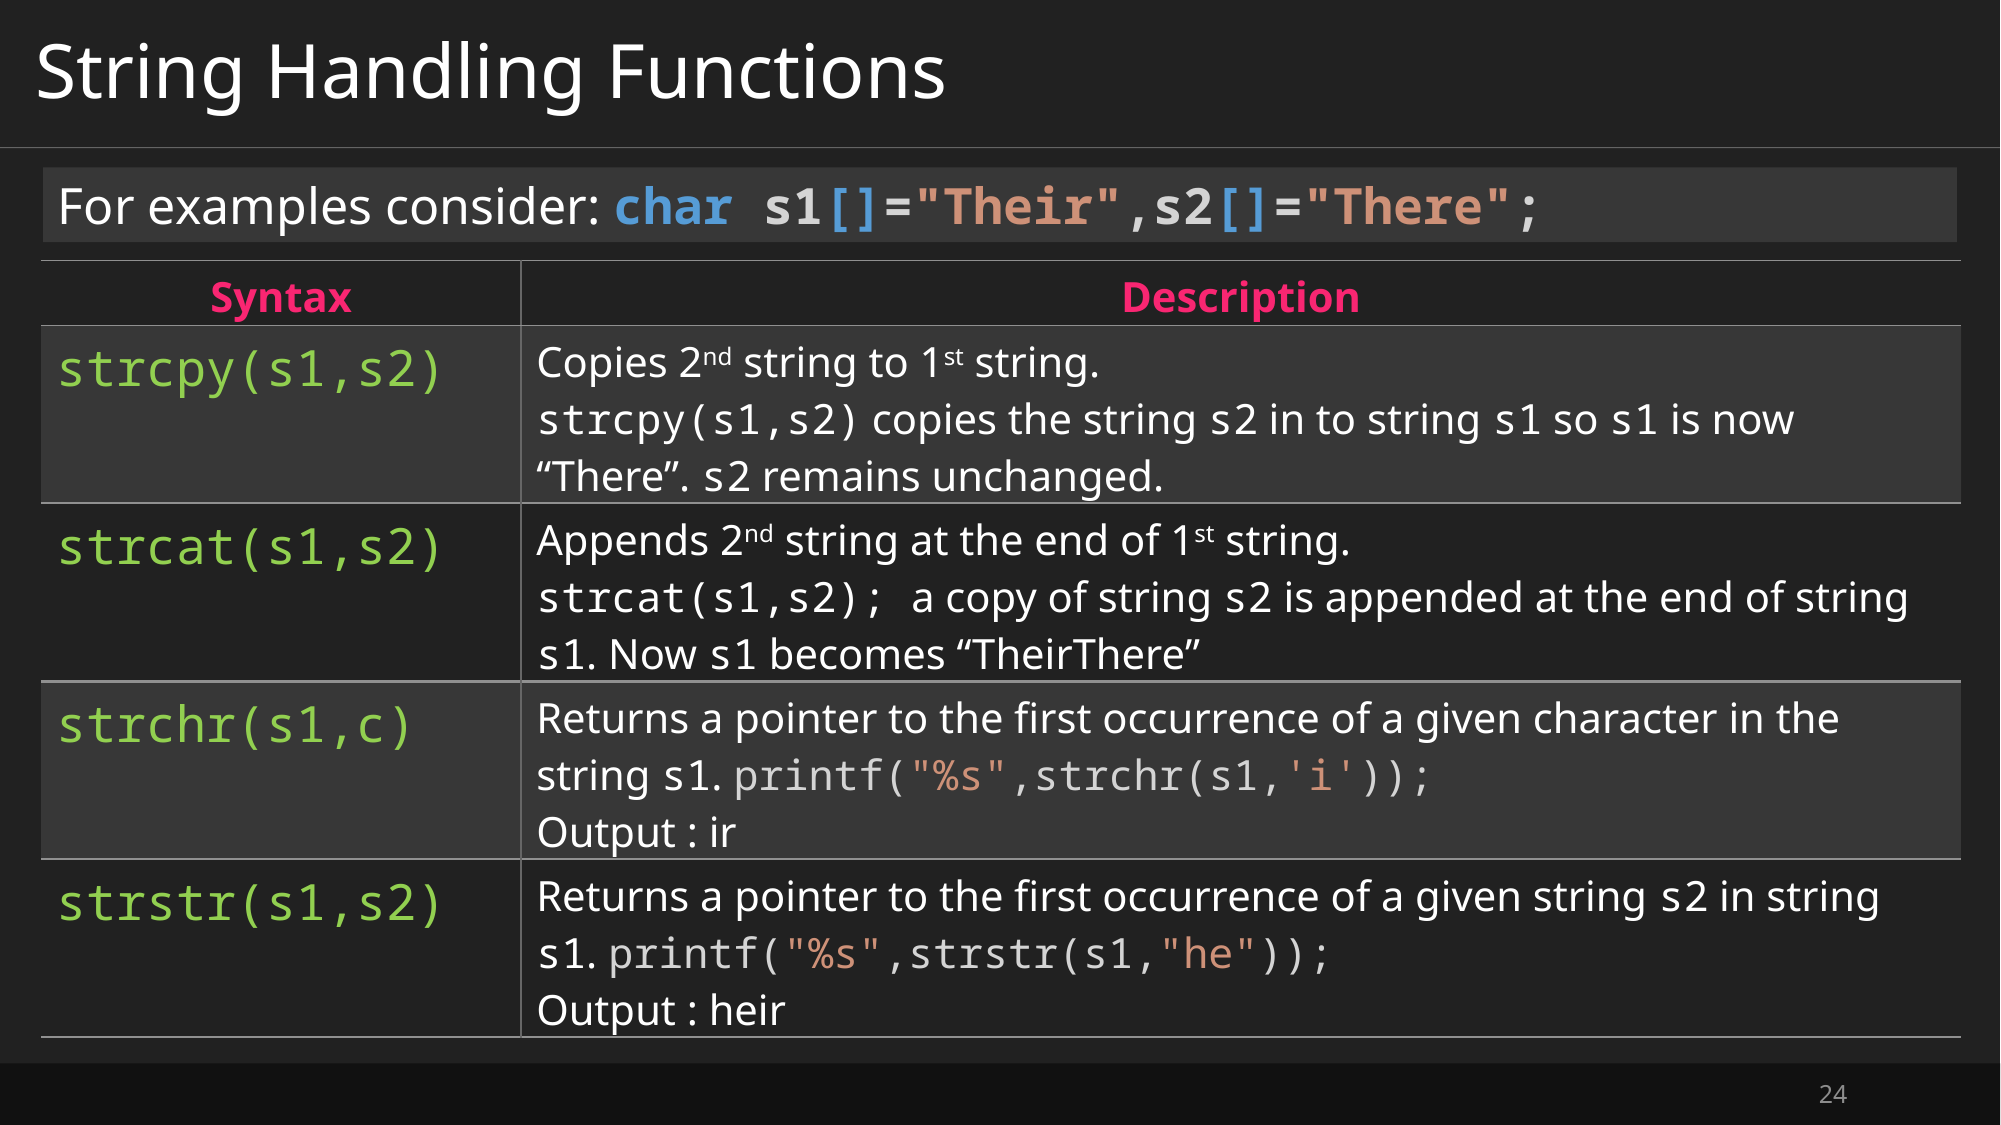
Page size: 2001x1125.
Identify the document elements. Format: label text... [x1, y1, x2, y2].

table_header Returns a pointer to the first occurrence of a given character in the string s1. printf("%s",strchr(s1,'i')); Output : ir [522, 683, 1961, 858]
table_cell Copies 2nd string to 1st string. strcpy(s1,s2) copies the string s2 in to string s1 so s1 is now “There”. s2 remains unchanged. [522, 326, 1961, 502]
table_header strchr(s1,c) [41, 683, 520, 858]
table_header Syntax [41, 261, 520, 325]
table_header Returns a pointer to the first occurrence of a given string s2 in string s1. printf("%s",strstr(s1,"he")); Output : heir [522, 860, 1961, 1036]
text_box For examples consider: char s1[]="Their",s2[]="There"; [43, 167, 1957, 243]
table_header strcat(s1,s2) [41, 504, 520, 680]
table_header Description [522, 261, 1961, 325]
table_cell strcpy(s1,s2) [41, 326, 520, 502]
title String Handling Functions [0, 0, 2000, 148]
table_header Appends 2nd string at the end of 1st string. strcat(s1,s2); a copy of string s2 is appended at the end of string s1. Now s1 becomes “TheirThere” [522, 504, 1961, 680]
table_header strstr(s1,s2) [41, 860, 520, 1036]
